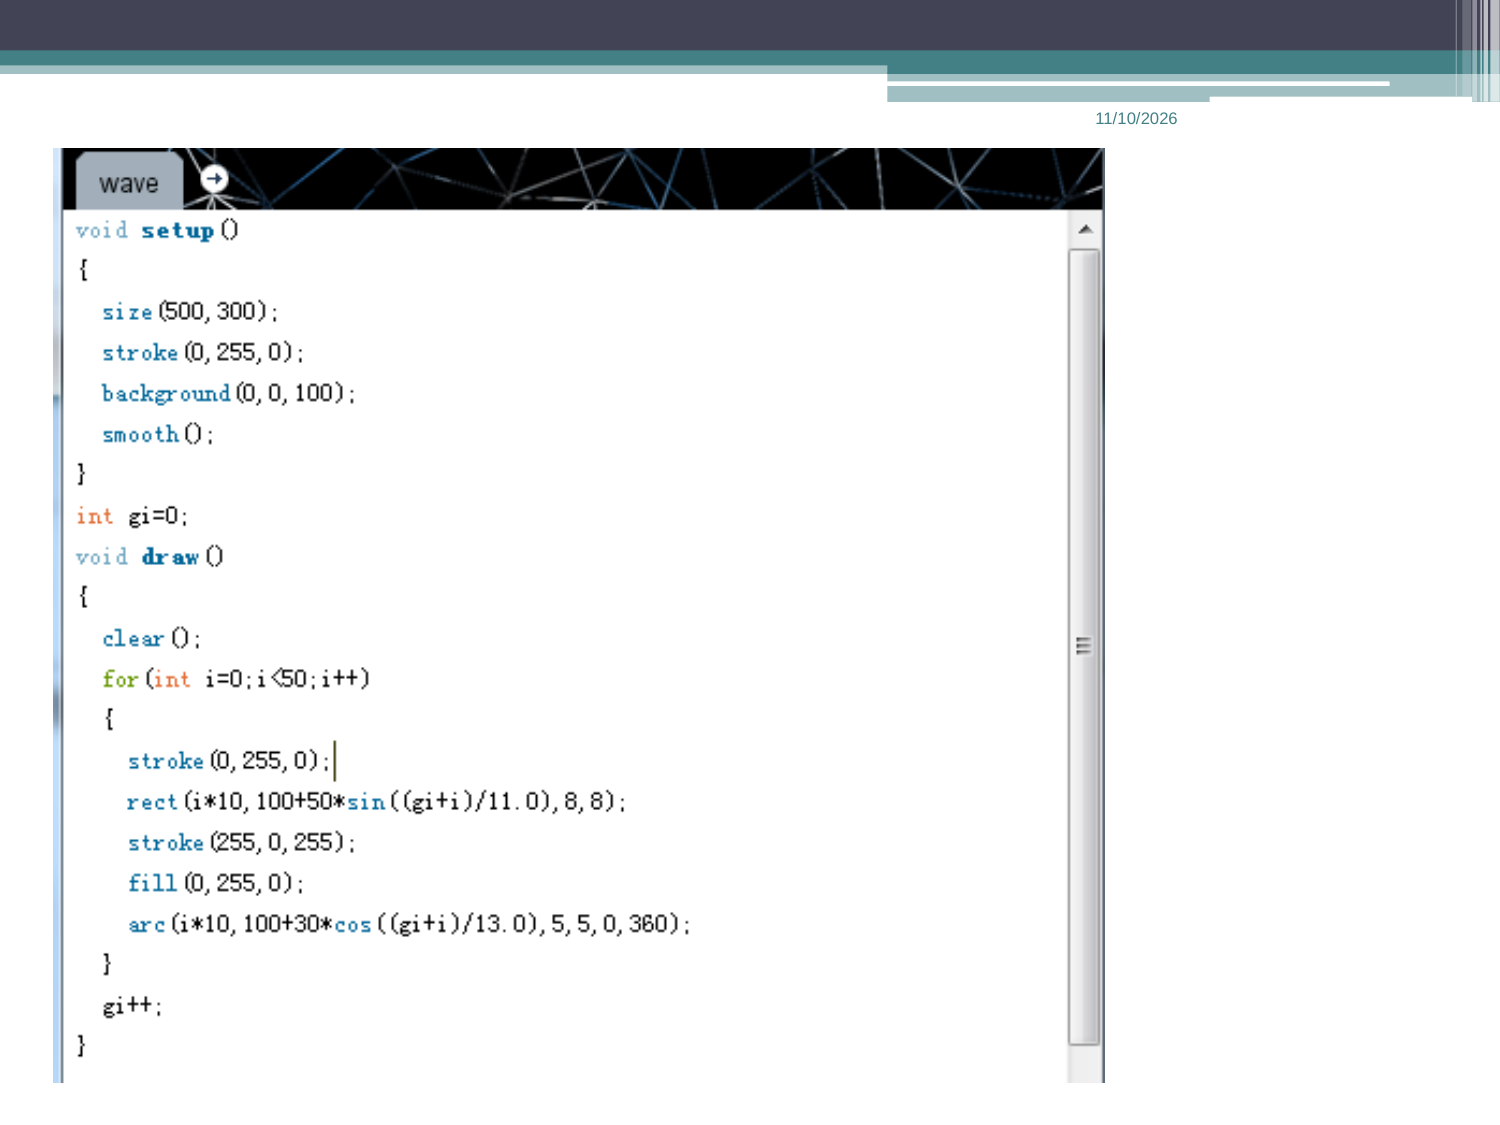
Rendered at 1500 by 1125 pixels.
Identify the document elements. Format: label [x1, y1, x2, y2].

picture [52, 148, 1105, 1083]
slide_number [1080, 100, 1238, 176]
